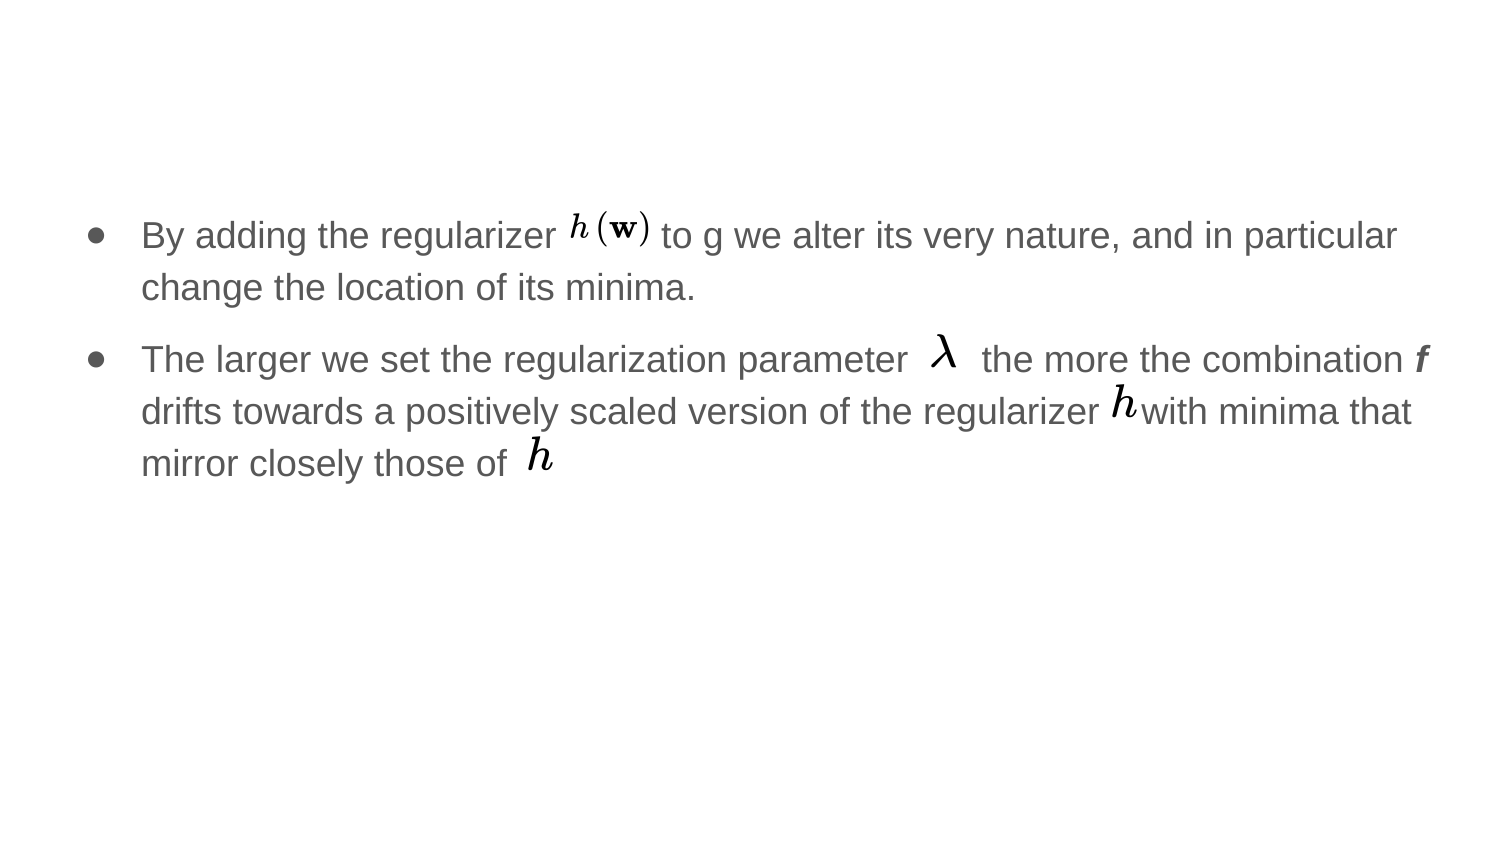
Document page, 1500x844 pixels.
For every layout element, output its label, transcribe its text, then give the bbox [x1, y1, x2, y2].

picture [1110, 379, 1138, 423]
list By adding the regularizer to g we alter its very nature, and in particular change the location of its minima. The larger we set the regularization parameter the more the combination f drifts towards a positively scaled version of the regularizer with minima that mirror closely those of [50, 188, 1450, 750]
picture [568, 208, 651, 251]
picture [526, 432, 554, 475]
picture [929, 330, 957, 373]
